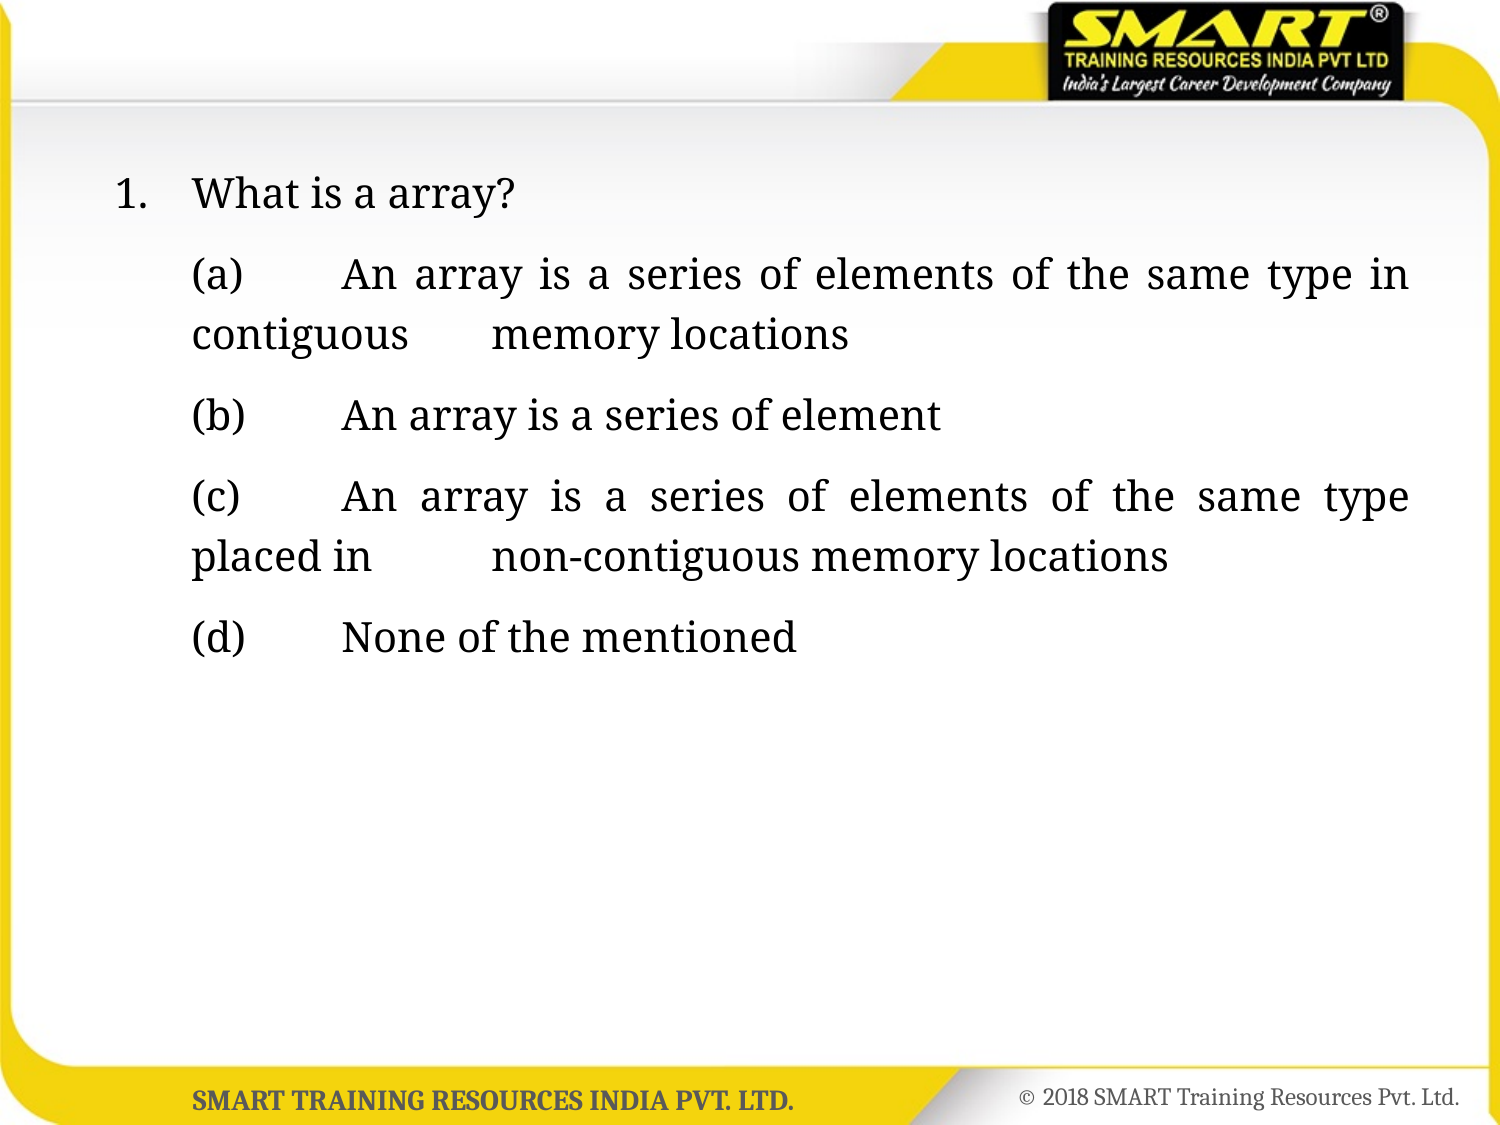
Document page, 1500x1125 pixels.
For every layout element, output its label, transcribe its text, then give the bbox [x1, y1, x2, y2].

text_box 1. What is a array? (a) An array is a series of elements of the same type in contiguous memory locations (b) An array is a series of element (c) An array is a series of elements of the same type placed in non-contiguous memory locations (d) None of the mentioned [99, 149, 1425, 668]
picture [0, 0, 1500, 1125]
